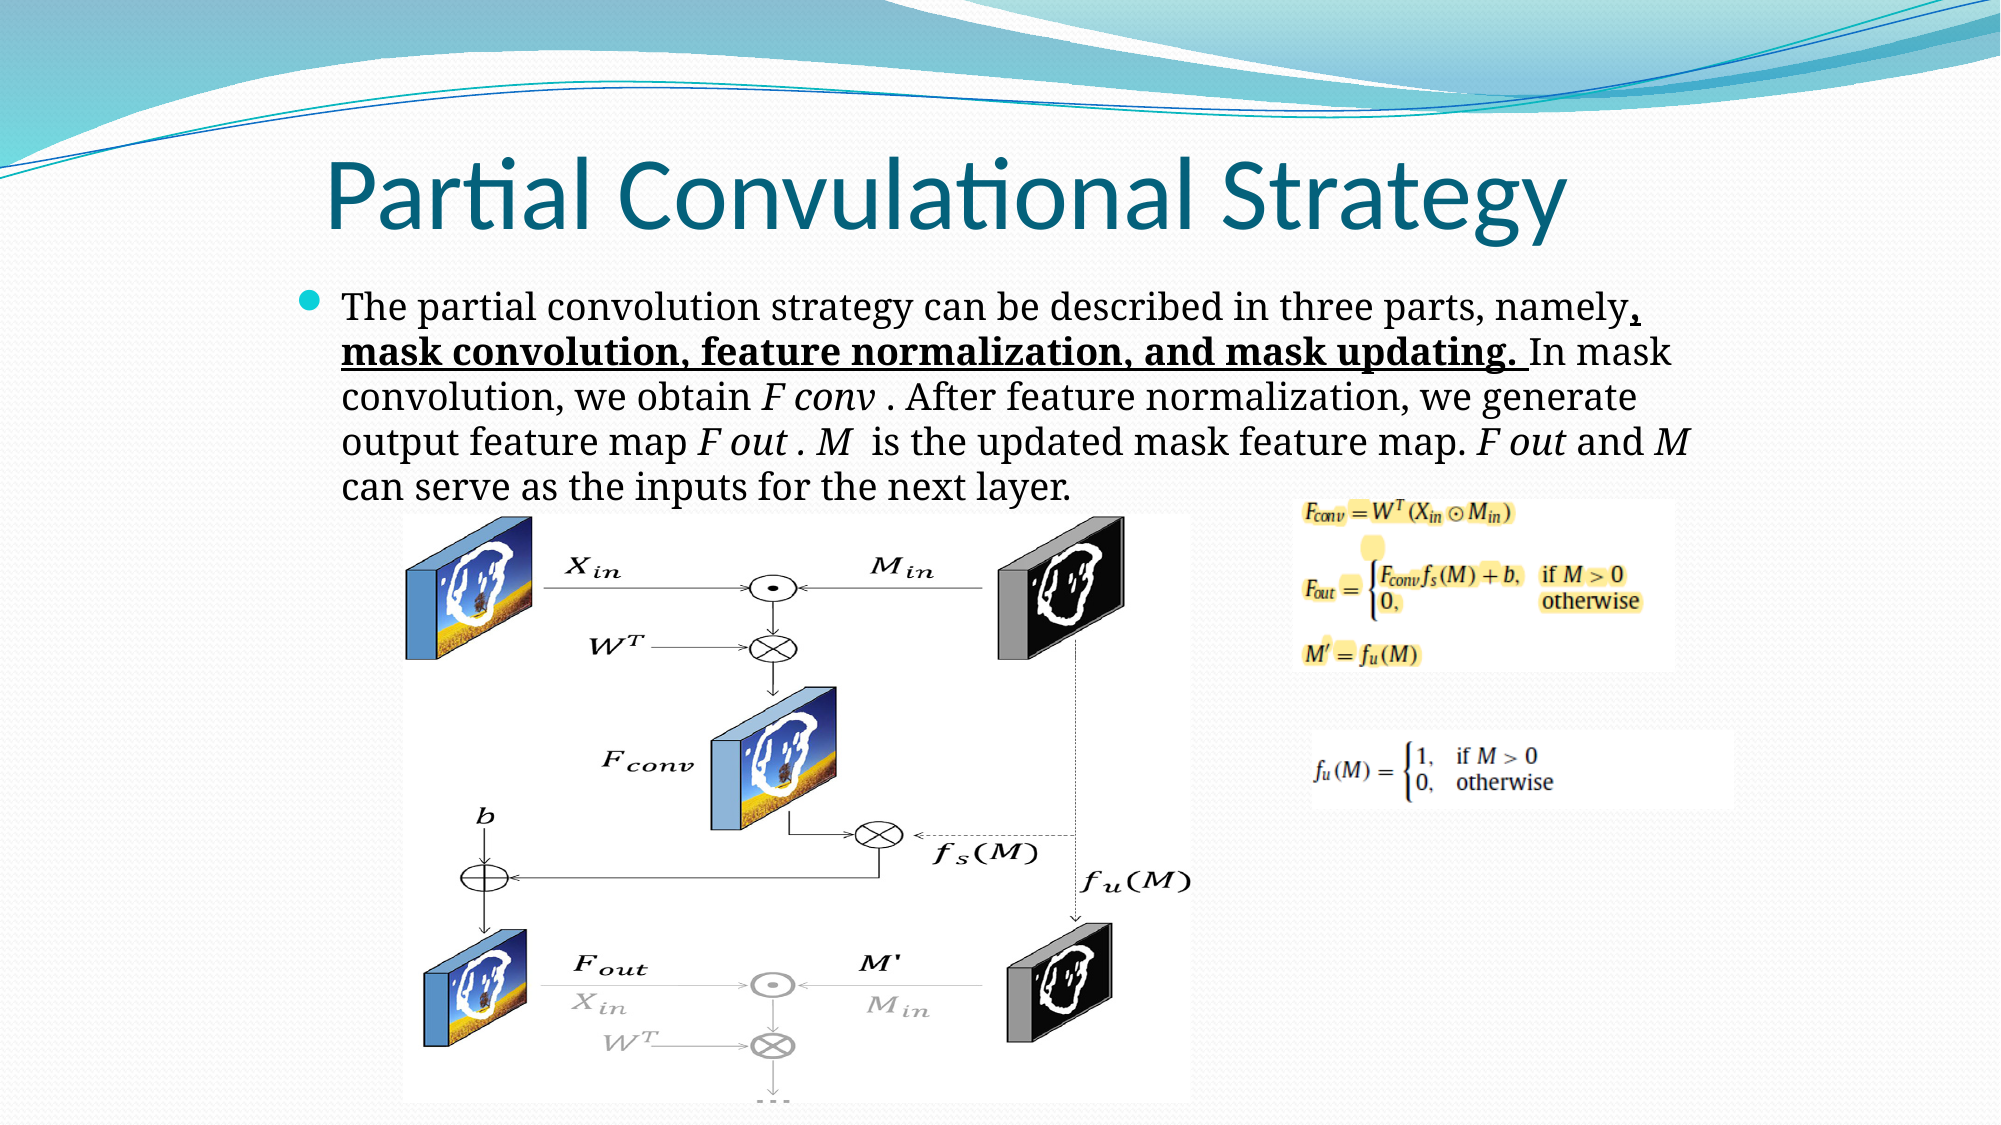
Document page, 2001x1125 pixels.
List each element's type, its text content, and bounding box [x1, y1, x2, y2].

title Partial Convulational Strategy [324, 62, 1675, 250]
picture [402, 514, 1191, 1104]
picture [1293, 499, 1676, 672]
list The partial convolution strategy can be described in three parts, namely, mask convolution, feature normalization, and mask updating. In mask convolution, we obtain F conv . After feature normalization, we generate output feature map F out . M is the updated mask feature map. F out and M can serve as the inputs for the next layer. [281, 275, 1719, 1045]
picture [1312, 729, 1734, 810]
